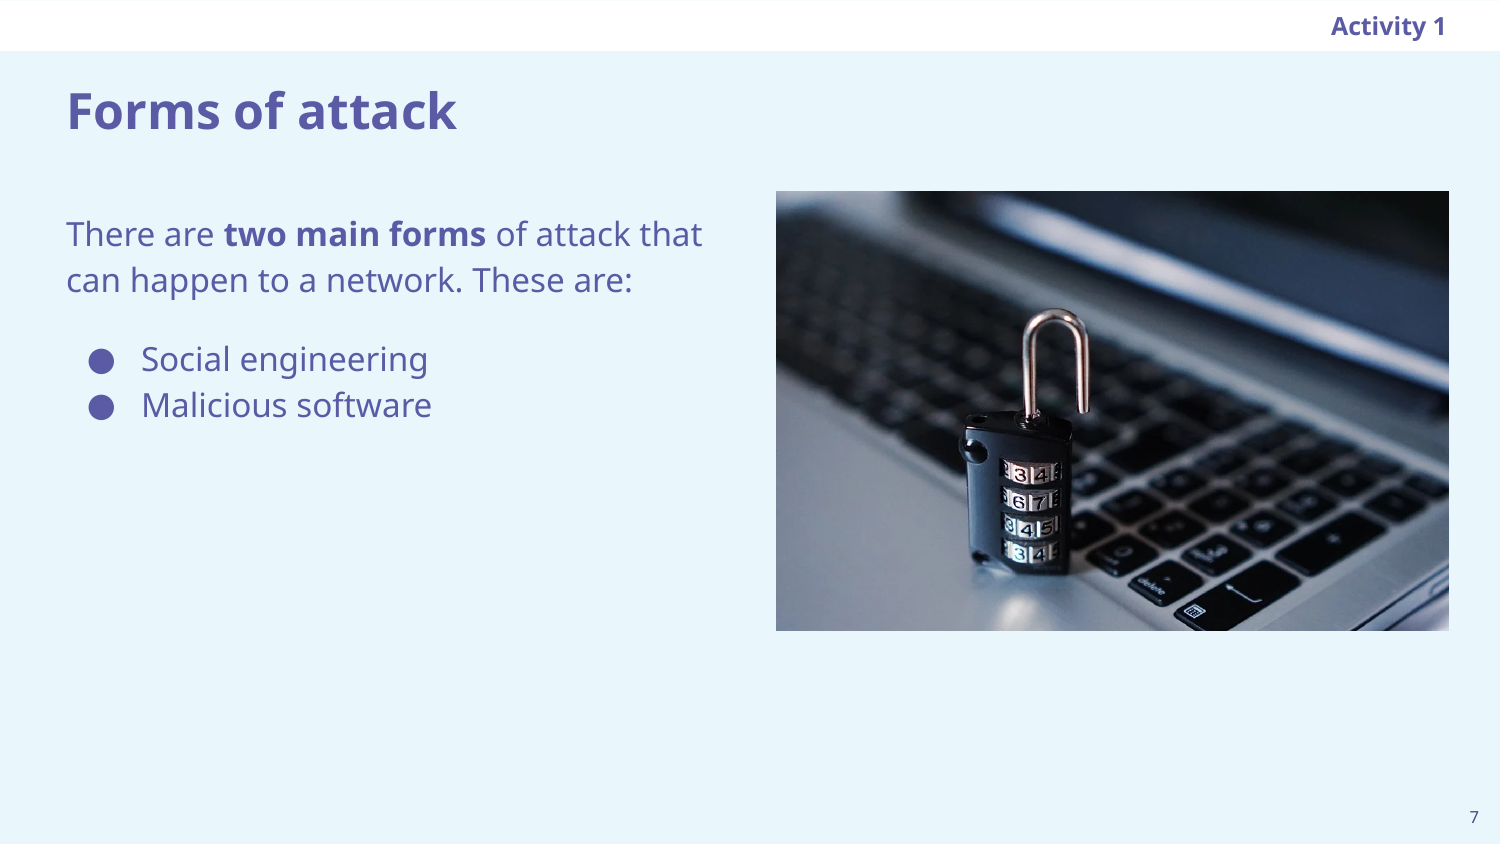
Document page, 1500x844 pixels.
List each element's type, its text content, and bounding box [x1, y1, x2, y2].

slide_number ‹#› [1448, 792, 1500, 844]
picture [776, 191, 1450, 631]
title Forms of attack [51, 52, 1449, 167]
subtitle Activity 1 [862, 0, 1448, 52]
list There are two main forms of attack that can happen to a network. These are: Social engineering Malicious software [51, 191, 723, 793]
